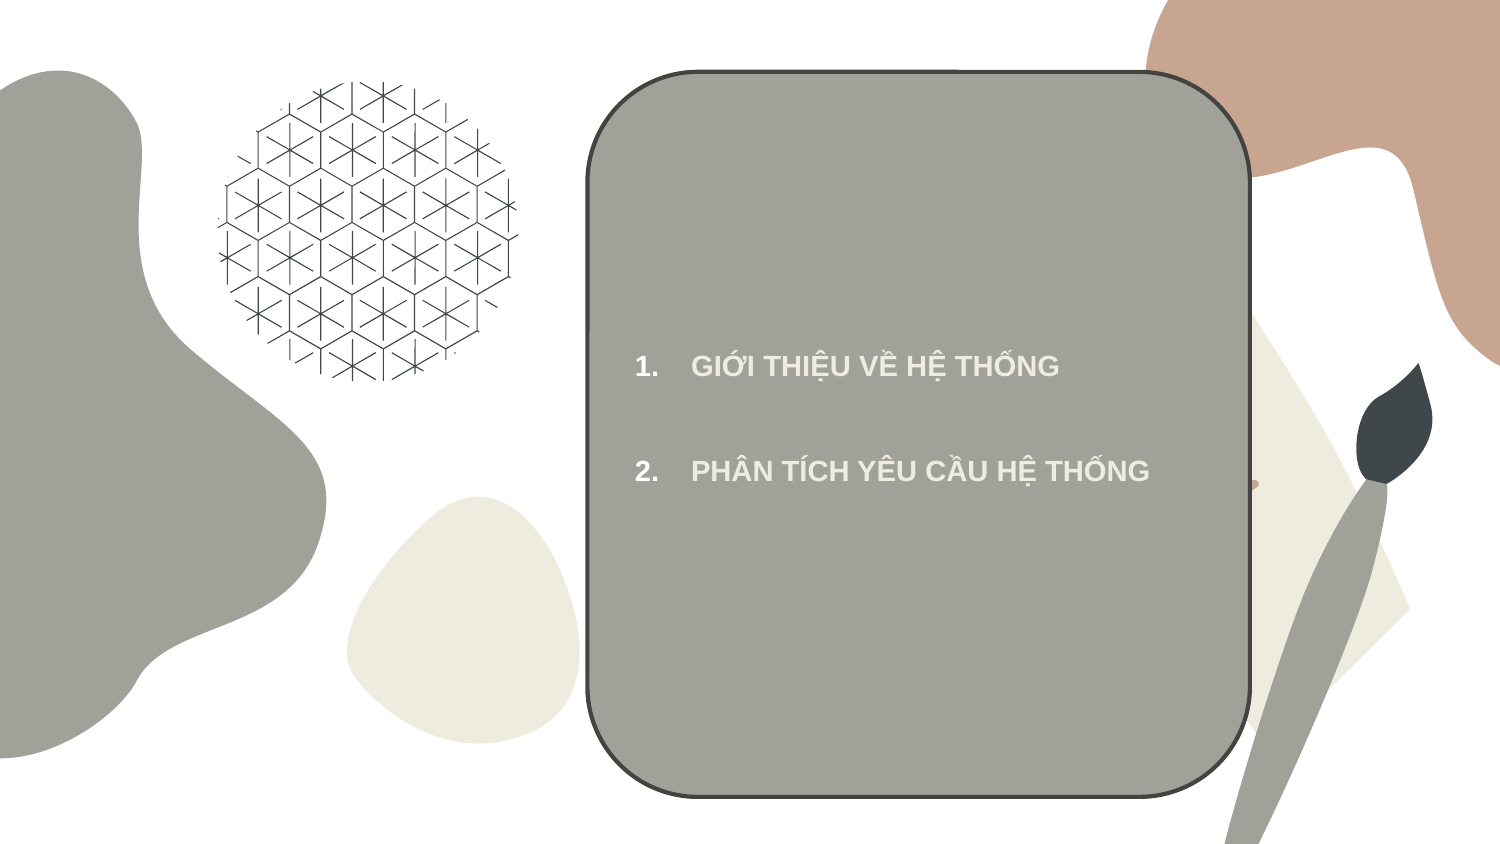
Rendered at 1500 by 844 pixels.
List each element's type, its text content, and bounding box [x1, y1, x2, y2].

text_box GIỚI THIỆU VỀ HỆ THỐNG PHÂN TÍCH YÊU CẦU HỆ THỐNG [587, 71, 1250, 797]
